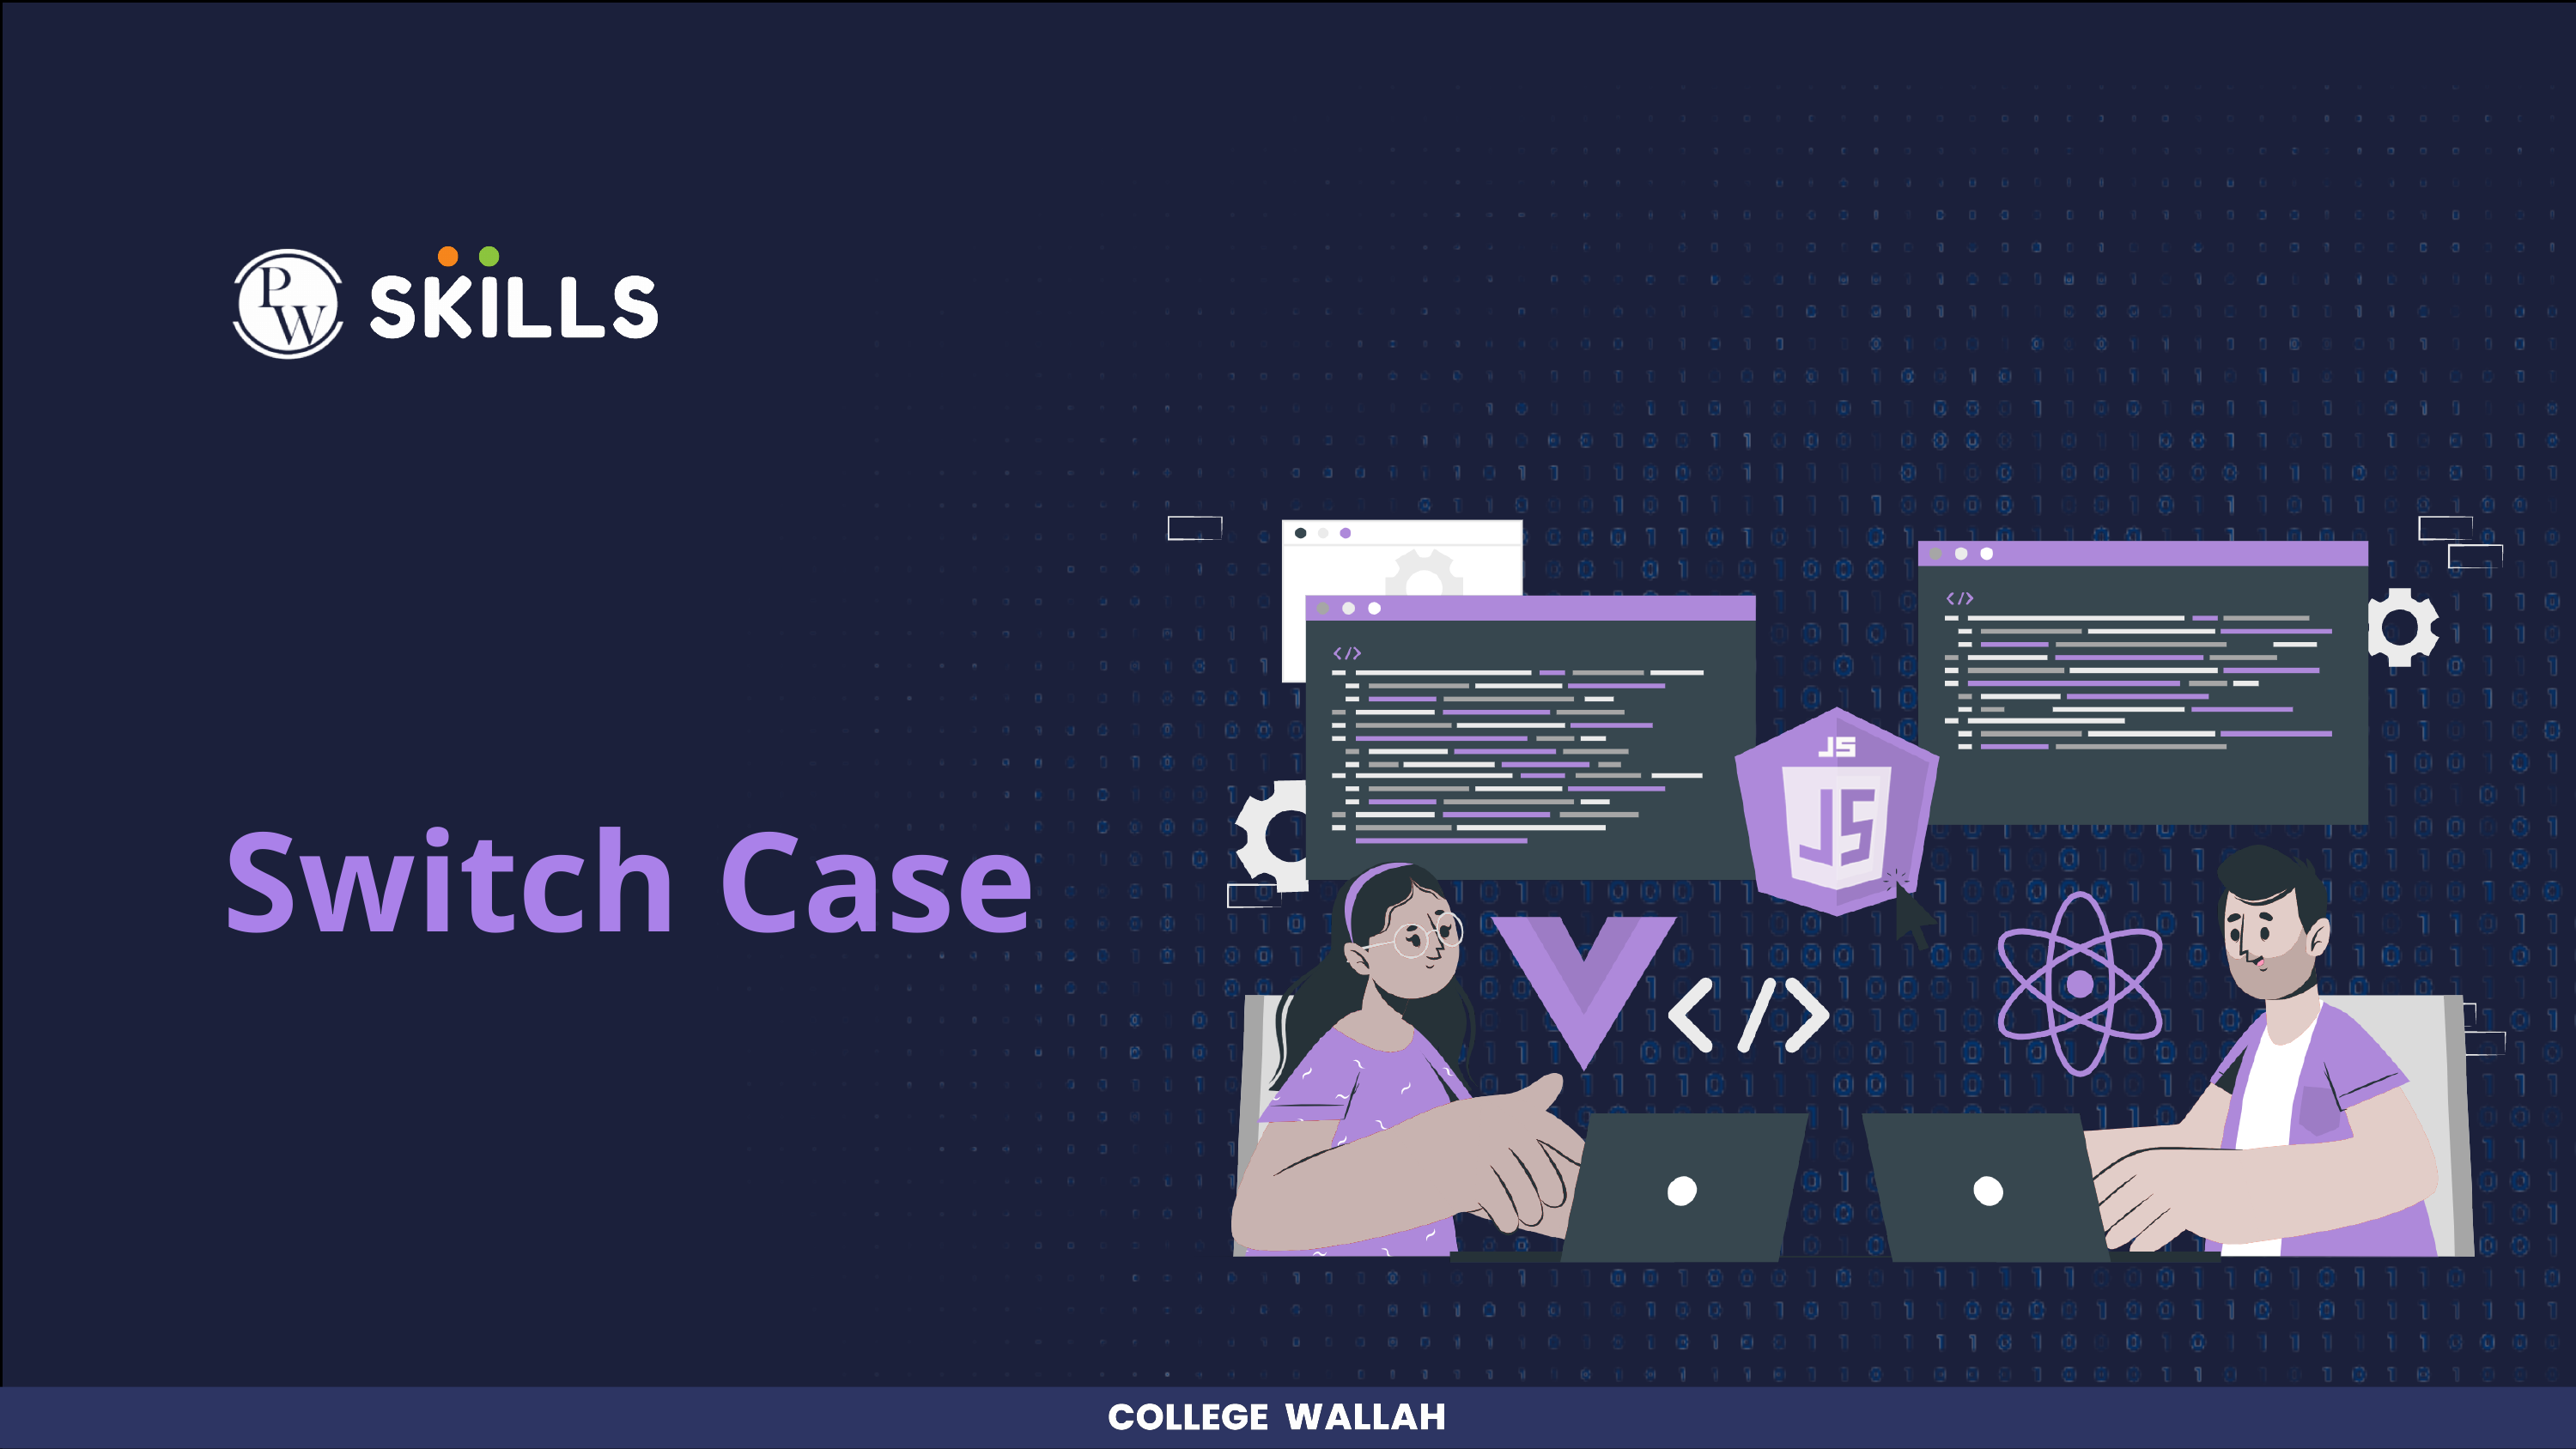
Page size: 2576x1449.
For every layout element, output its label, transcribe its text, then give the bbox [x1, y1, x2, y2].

picture [716, 85, 2576, 1385]
picture [1103, 1394, 1273, 1436]
picture [214, 221, 684, 382]
picture [1274, 1397, 1479, 1446]
text_box Switch Case [210, 781, 1145, 973]
